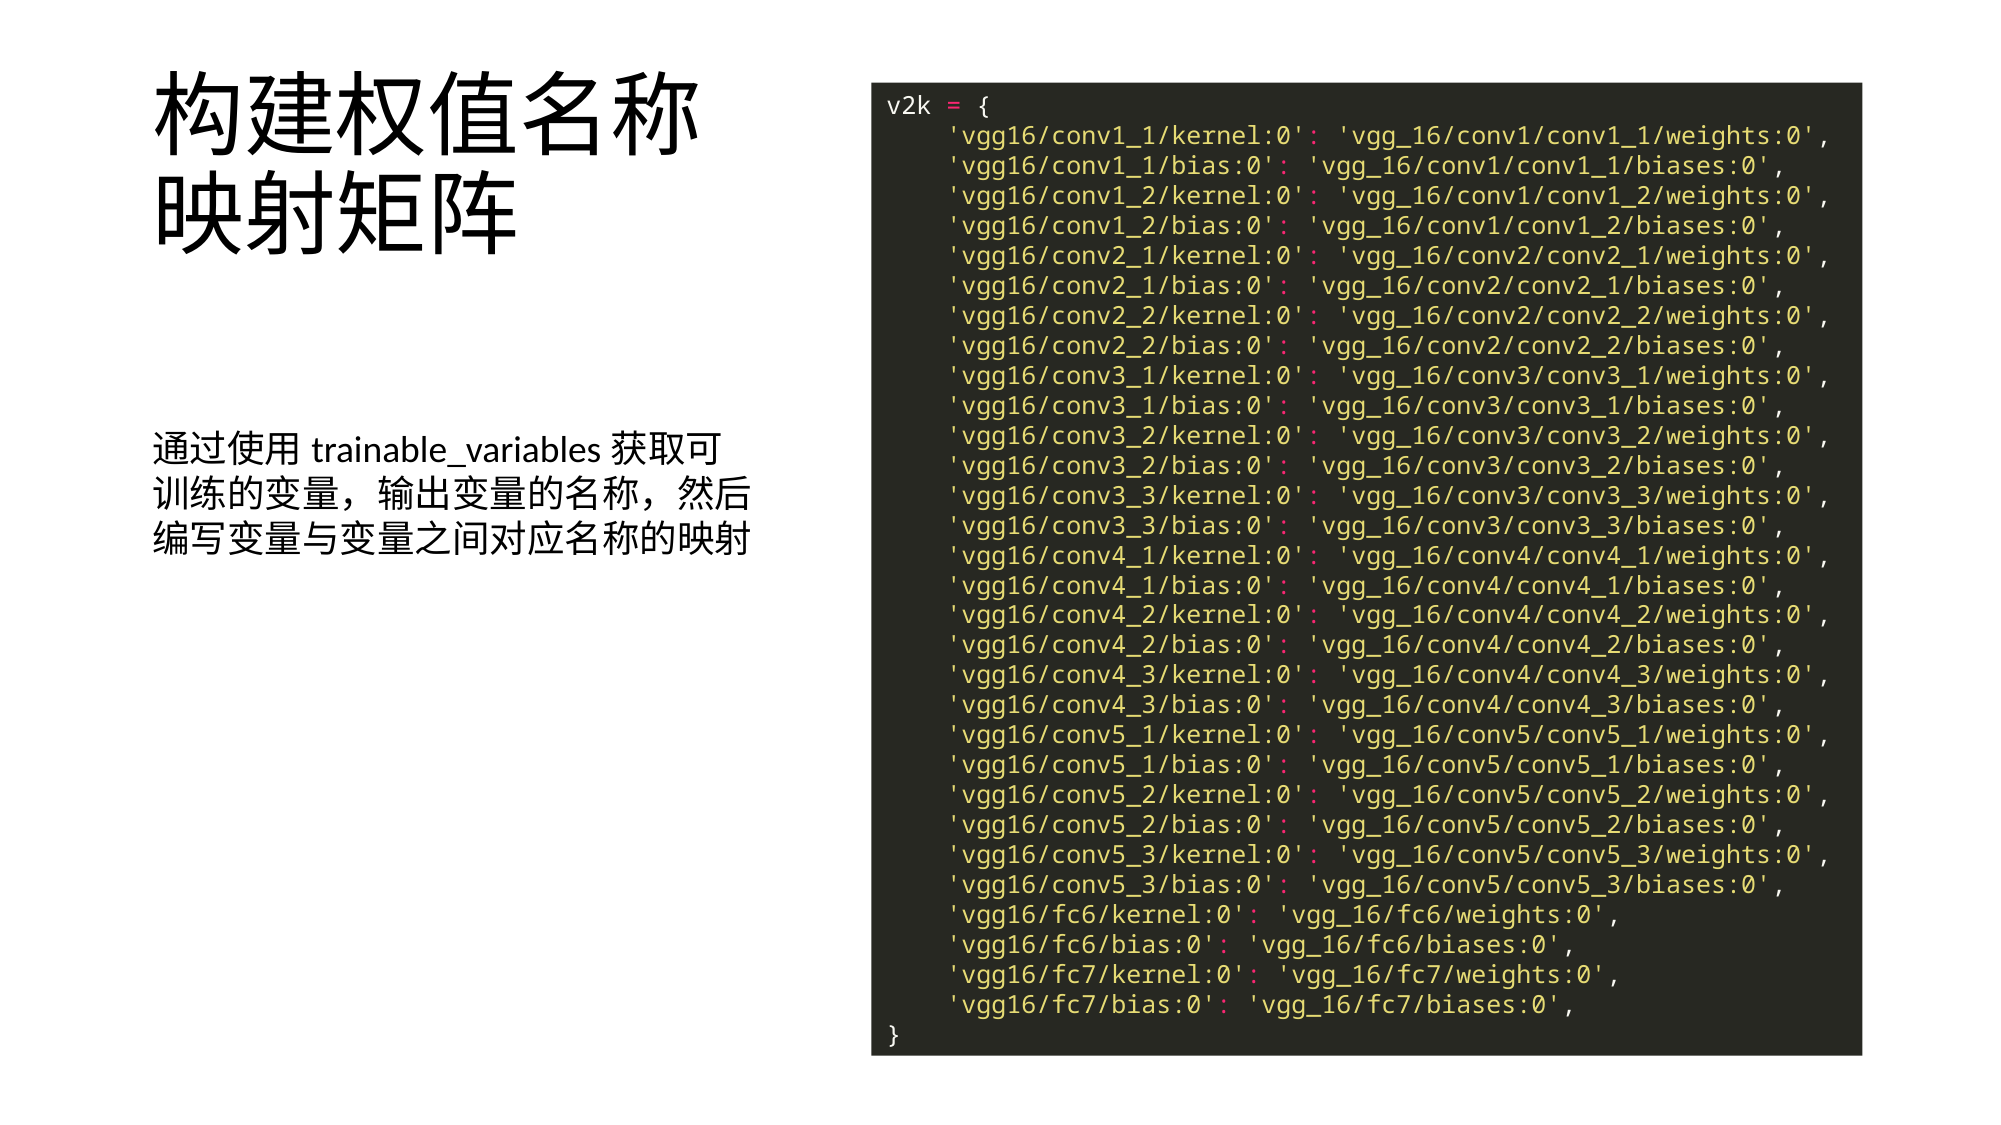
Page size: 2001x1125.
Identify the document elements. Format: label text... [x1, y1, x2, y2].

list v2k = { 'vgg16/conv1_1/kernel:0': 'vgg_16/conv1/conv1_1/weights:0', 'vgg16/conv1_1/bias:0': 'vgg_16/conv1/conv1_1/biases:0', 'vgg16/conv1_2/kernel:0': 'vgg_16/conv1/conv1_2/weights:0', 'vgg16/conv1_2/bias:0': 'vgg_16/conv1/conv1_2/biases:0', 'vgg16/conv2_1/kernel:0': 'vgg_16/conv2/conv2_1/weights:0', 'vgg16/conv2_1/bias:0': 'vgg_16/conv2/conv2_1/biases:0', 'vgg16/conv2_2/kernel:0': 'vgg_16/conv2/conv2_2/weights:0', 'vgg16/conv2_2/bias:0': 'vgg_16/conv2/conv2_2/biases:0', 'vgg16/conv3_1/kernel:0': 'vgg_16/conv3/conv3_1/weights:0', 'vgg16/conv3_1/bias:0': 'vgg_16/conv3/conv3_1/biases:0', 'vgg16/conv3_2/kernel:0': 'vgg_16/conv3/conv3_2/weights:0', 'vgg16/conv3_2/bias:0': 'vgg_16/conv3/conv3_2/biases:0', 'vgg16/conv3_3/kernel:0': 'vgg_16/conv3/conv3_3/weights:0', 'vgg16/conv3_3/bias:0': 'vgg_16/conv3/conv3_3/biases:0', 'vgg16/conv4_1/kernel:0': 'vgg_16/conv4/conv4_1/weights:0', 'vgg16/conv4_1/bias:0': 'vgg_16/conv4/conv4_1/biases:0', 'vgg16/conv4_2/kernel:0': 'vgg_16/conv4/conv4_2/weights:0', 'vgg16/conv4_2/bias:0': 'vgg_16/conv4/conv4_2/biases:0', 'vgg16/conv4_3/kernel:0': 'vgg_16/conv4/conv4_3/weights:0', 'vgg16/conv4_3/bias:0': 'vgg_16/conv4/conv4_3/biases:0', 'vgg16/conv5_1/kernel:0': 'vgg_16/conv5/conv5_1/weights:0', 'vgg16/conv5_1/bias:0': 'vgg_16/conv5/conv5_1/biases:0', 'vgg16/conv5_2/kernel:0': 'vgg_16/conv5/conv5_2/weights:0', 'vgg16/conv5_2/bias:0': 'vgg_16/conv5/conv5_2/biases:0', 'vgg16/conv5_3/kernel:0': 'vgg_16/conv5/conv5_3/weights:0', 'vgg16/conv5_3/bias:0': 'vgg_16/conv5/conv5_3/biases:0', 'vgg16/fc6/kernel:0': 'vgg_16/fc6/weights:0', 'vgg16/fc6/bias:0': 'vgg_16/fc6/biases:0', 'vgg16/fc7/kernel:0': 'vgg_16/fc7/weights:0', 'vgg16/fc7/bias:0': 'vgg_16/fc7/biases:0', } [871, 82, 1863, 1056]
title 构建权值名称 映射矩阵 [137, 59, 1863, 278]
text_box 通过使用trainable_variables获取可训练的变量，输出变量的名称，然后编写变量与变量之间对应名称的映射 [137, 417, 775, 568]
